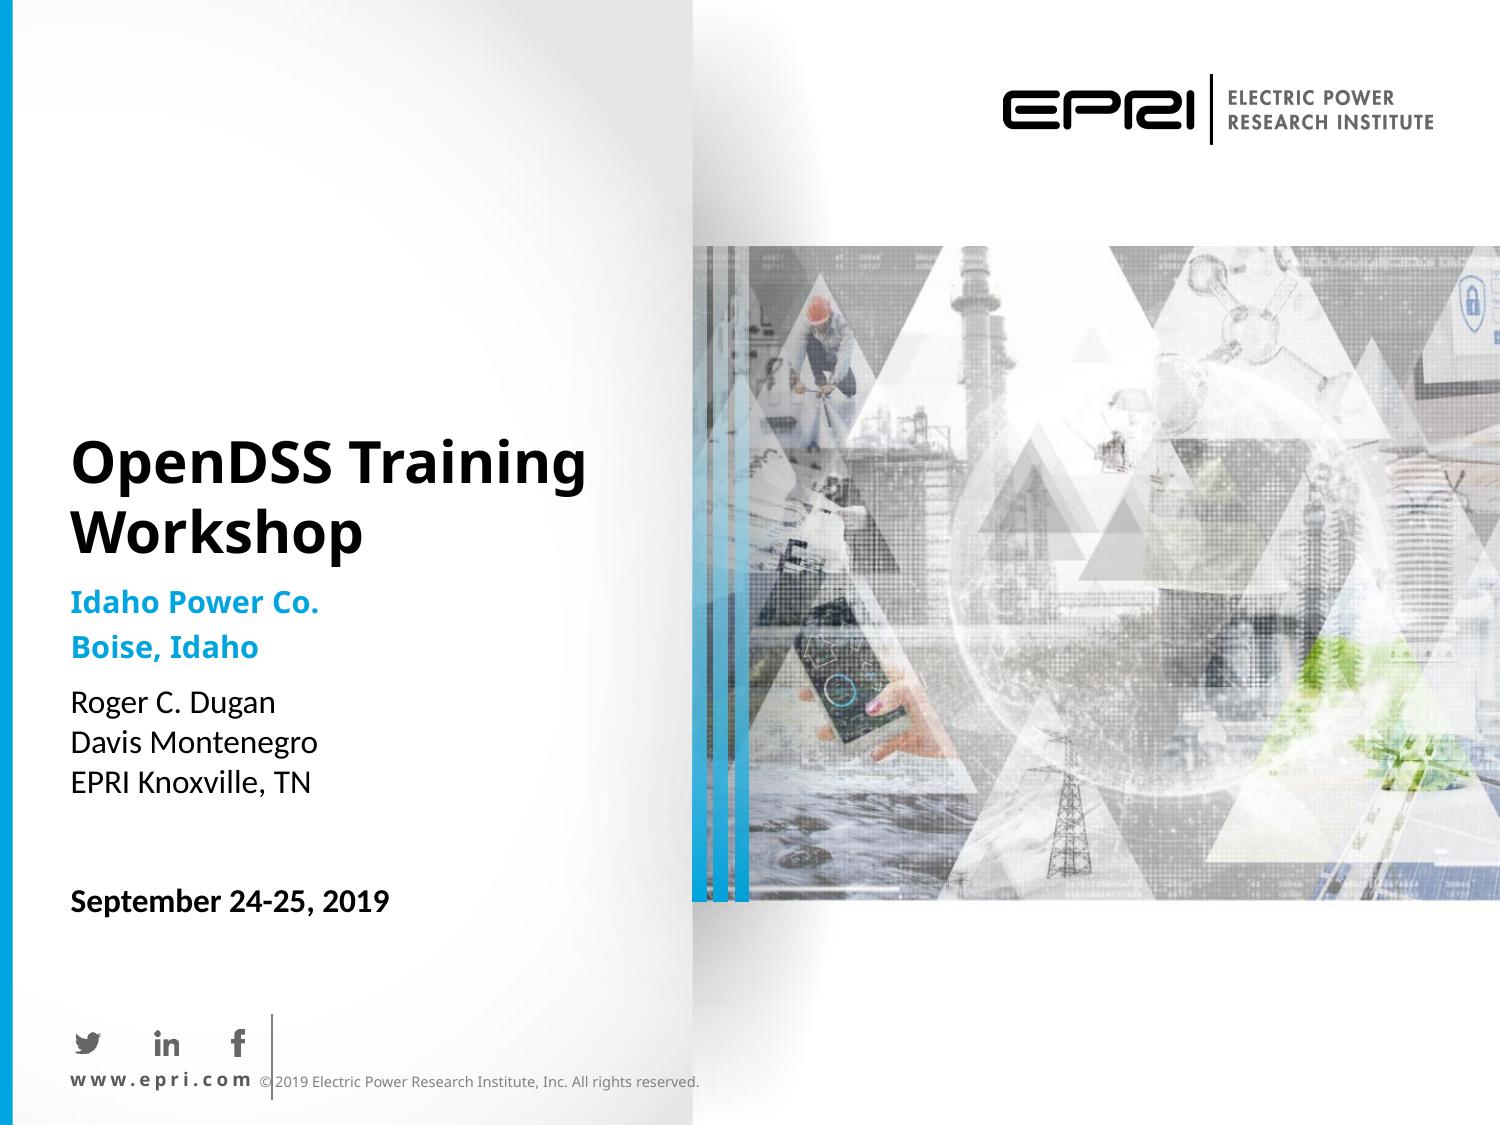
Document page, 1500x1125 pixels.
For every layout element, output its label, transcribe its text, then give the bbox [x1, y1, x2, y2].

picture [13, 0, 1500, 1125]
list Idaho Power Co. Boise, Idaho [55, 575, 652, 673]
title OpenDSS Training Workshop [55, 96, 652, 573]
subtitle Roger C. Dugan Davis Montenegro EPRI Knoxville, TN September 24-25, 2019 [55, 673, 652, 1000]
